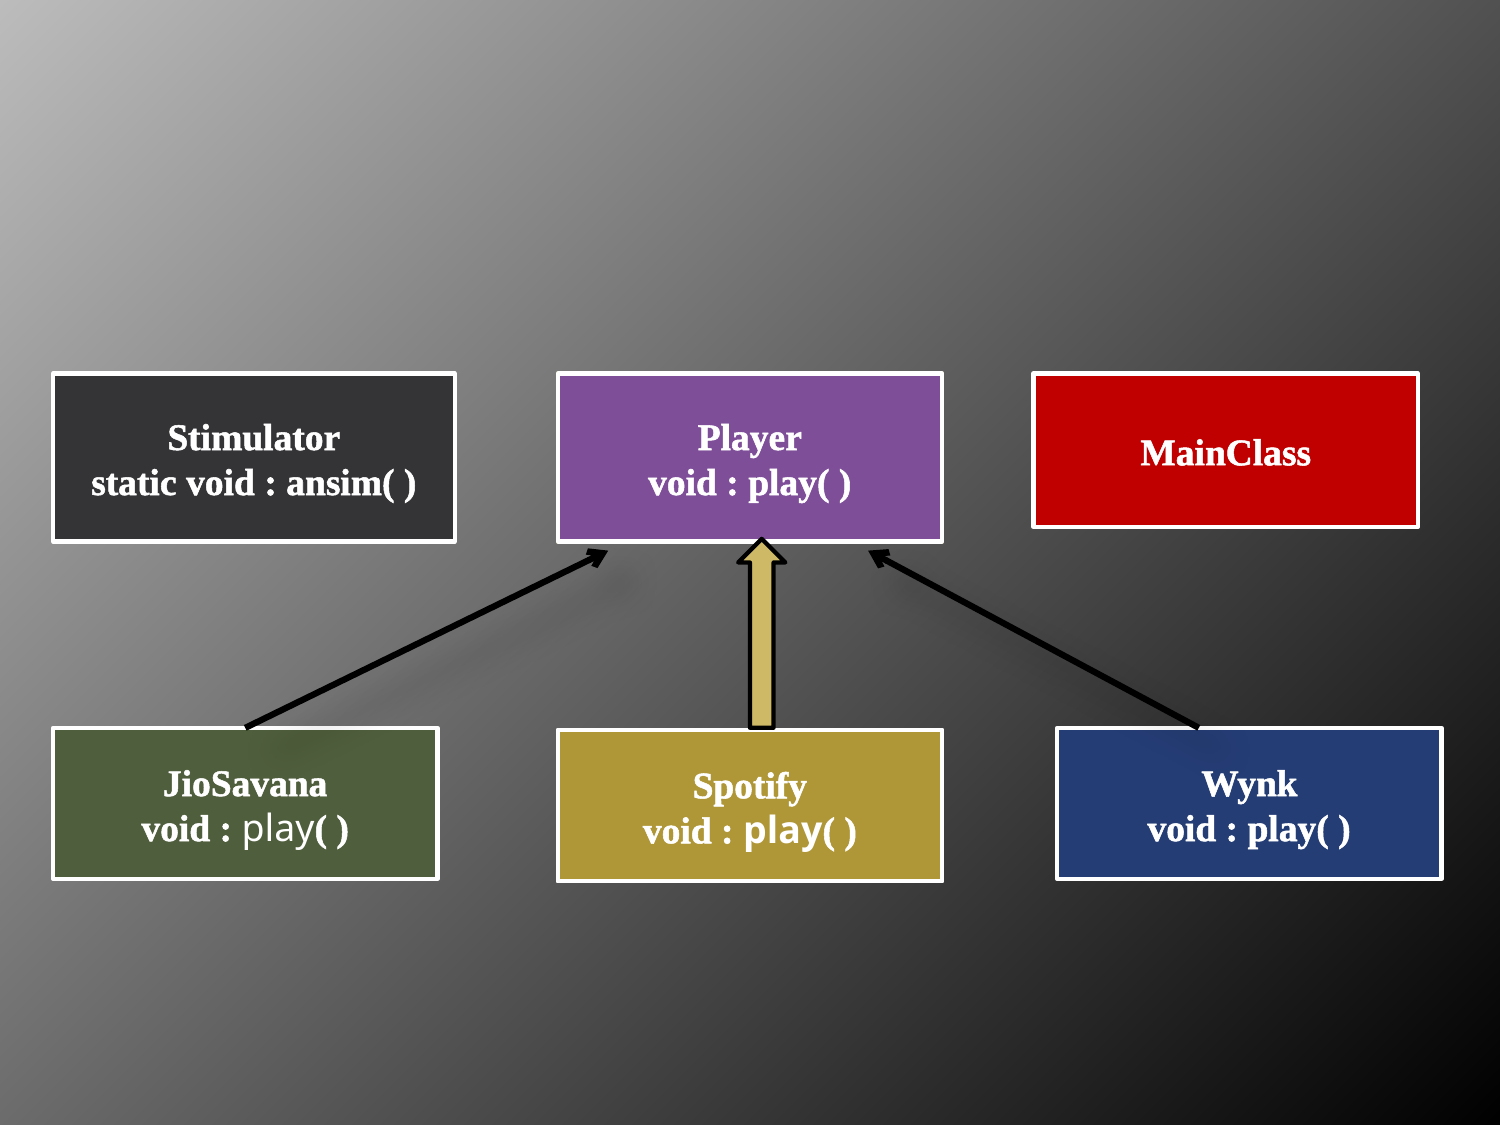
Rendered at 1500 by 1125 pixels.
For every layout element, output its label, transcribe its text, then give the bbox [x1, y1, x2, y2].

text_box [244, 550, 609, 729]
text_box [867, 550, 1200, 729]
text_box MainClass [1031, 371, 1420, 529]
text_box Spotify void : play( ) [556, 728, 944, 883]
text_box Stimulator static void : ansim( ) [51, 371, 457, 544]
text_box [736, 536, 788, 730]
text_box JioSavana void : play( ) [51, 726, 440, 881]
text_box Player void : play( ) [556, 371, 944, 544]
text_box Wynk void : play( ) [1055, 726, 1444, 881]
